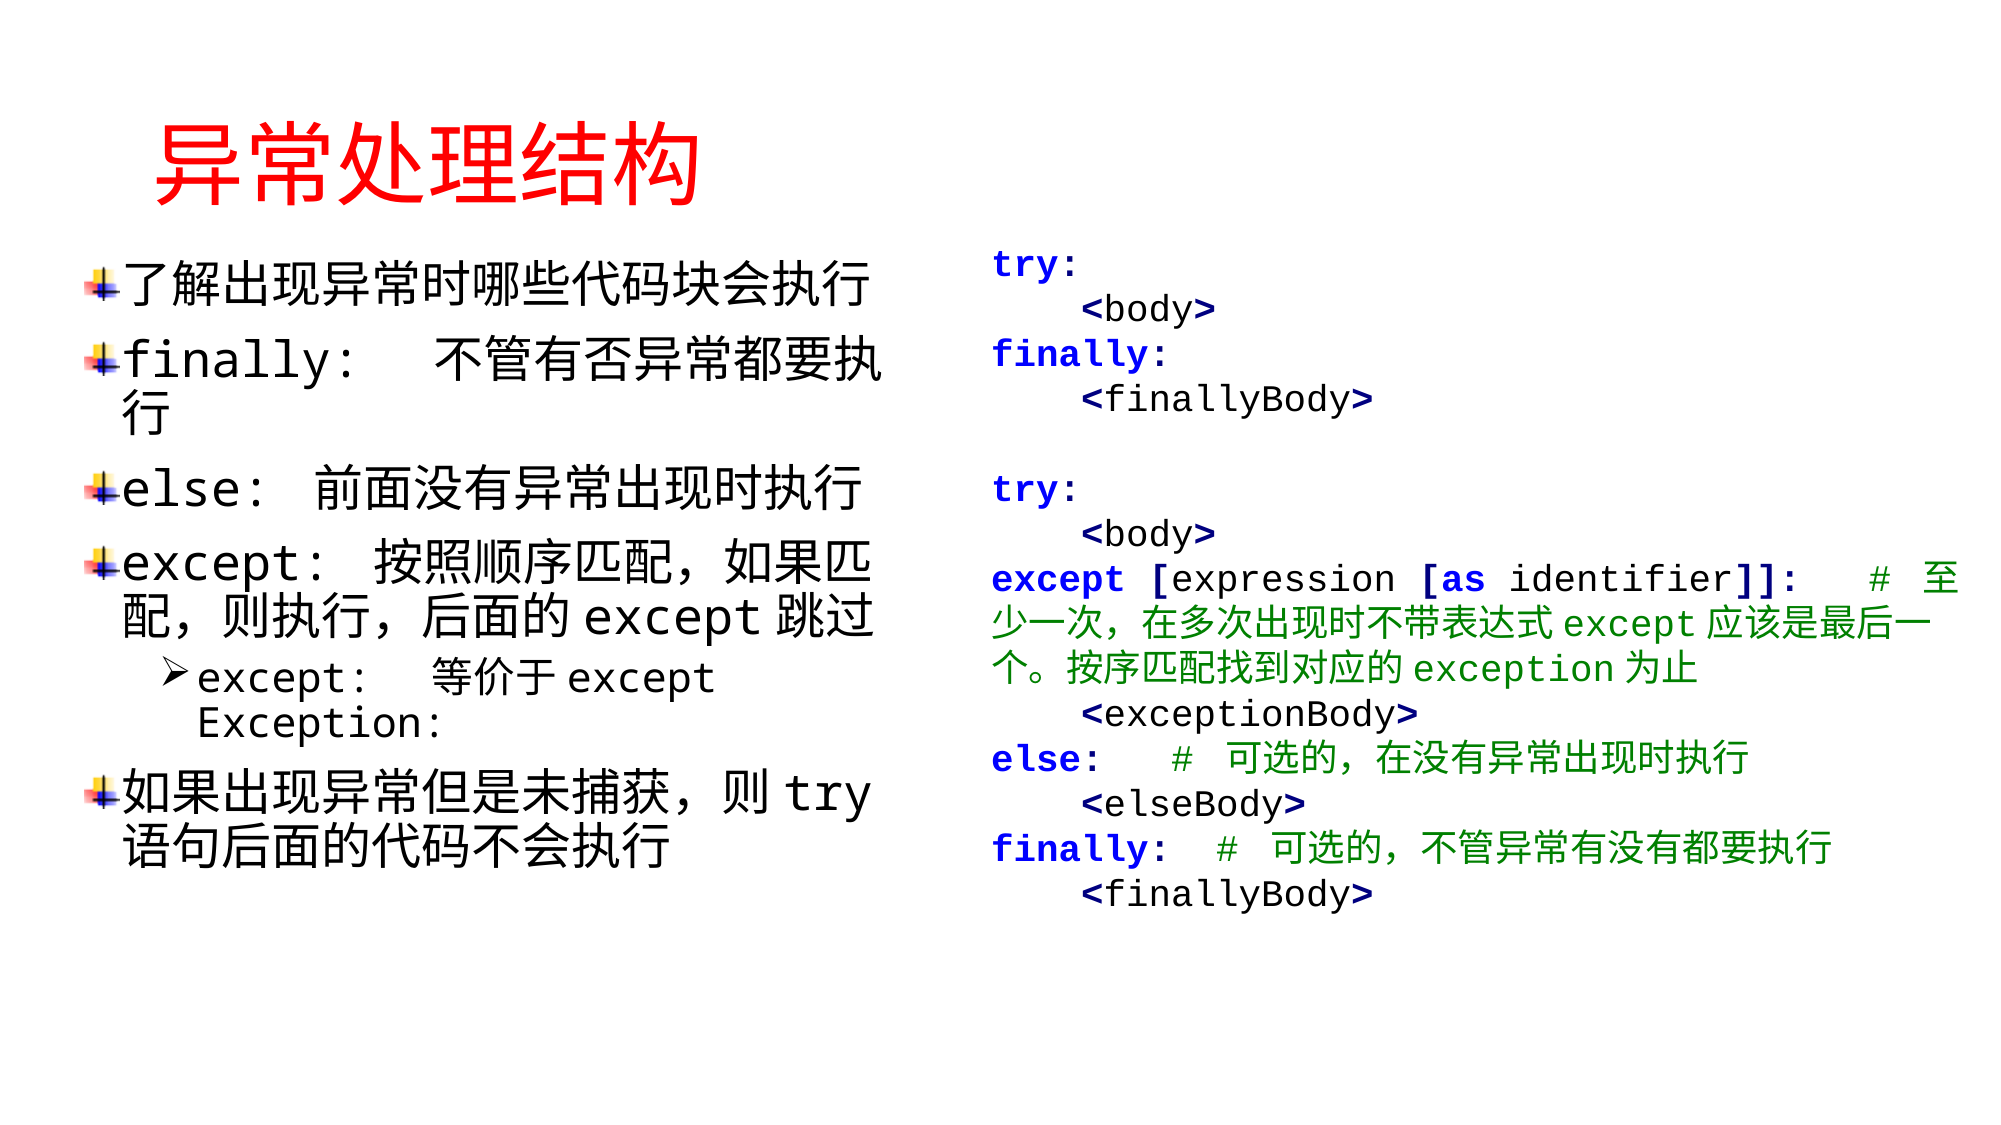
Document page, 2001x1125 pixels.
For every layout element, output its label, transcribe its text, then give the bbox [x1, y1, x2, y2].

text_box try: <body> finally: <finallyBody> try: <body> except [expression [as identifier]]: # 至少一次，在多次出现时不带表达式except应该是最后一个。按序匹配找到对应的exception为止 <exceptionBody> else: # 可选的，在没有异常出现时执行 <elseBody> finally: # 可选的，不管异常有没有都要执行 <finallyBody> [976, 231, 1977, 922]
title 异常处理结构 [137, 59, 1863, 278]
picture [84, 469, 120, 505]
list 了解出现异常时哪些代码块会执行 finally: 不管有否异常都要执行 else: 前面没有异常出现时执行 except: 按照顺序匹配，如果匹配，则执行，后面的except跳过 except: 等价于except Exception: 如果出现异常但是未捕获，则try语句后面的代码不会执行 [69, 251, 915, 900]
picture [84, 340, 120, 376]
picture [84, 773, 120, 809]
picture [84, 265, 120, 301]
picture [84, 544, 120, 580]
